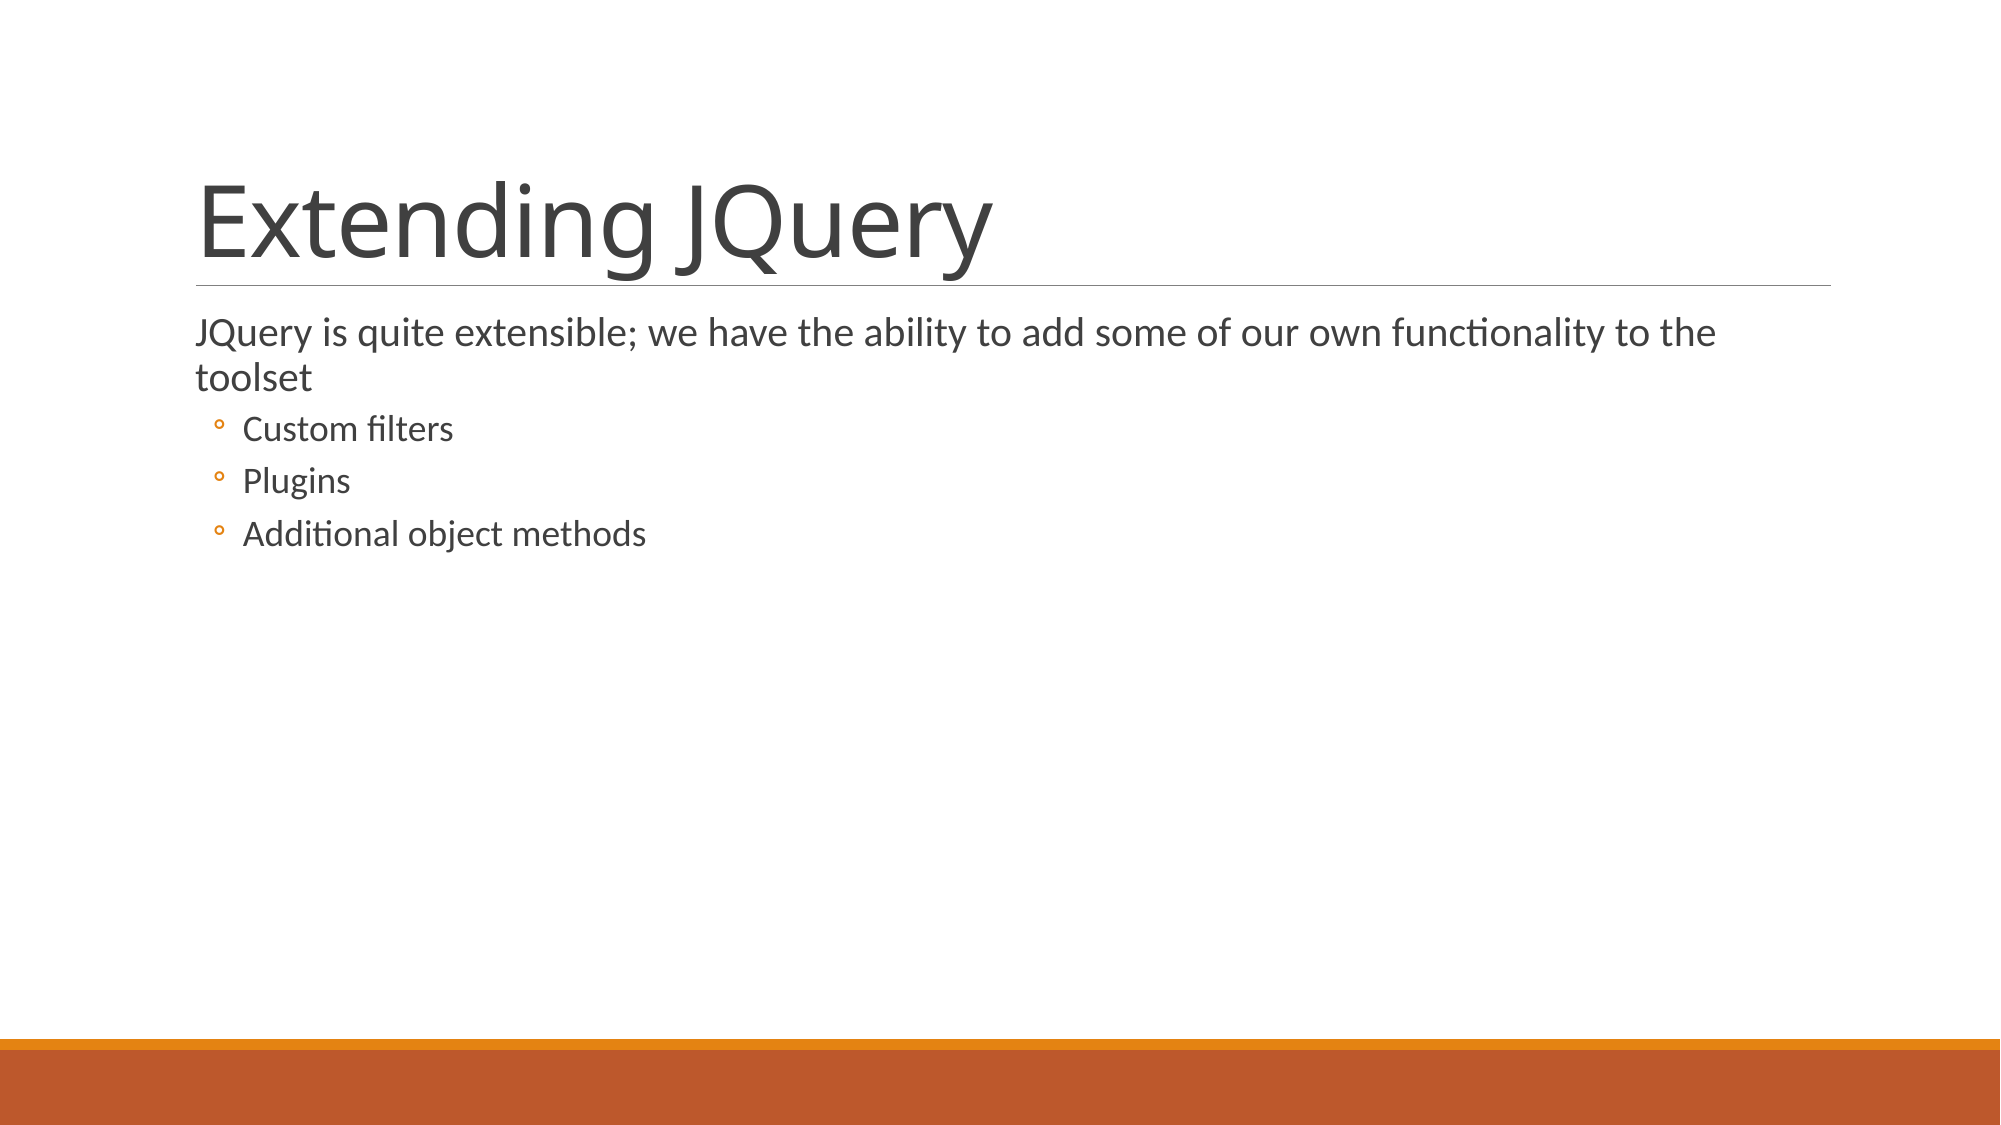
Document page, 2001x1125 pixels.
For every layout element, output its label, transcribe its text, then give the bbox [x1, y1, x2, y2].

title Extending JQuery [180, 47, 1830, 285]
list JQuery is quite extensible; we have the ability to add some of our own functionality to the toolset Custom filters Plugins Additional object methods [180, 302, 1830, 963]
